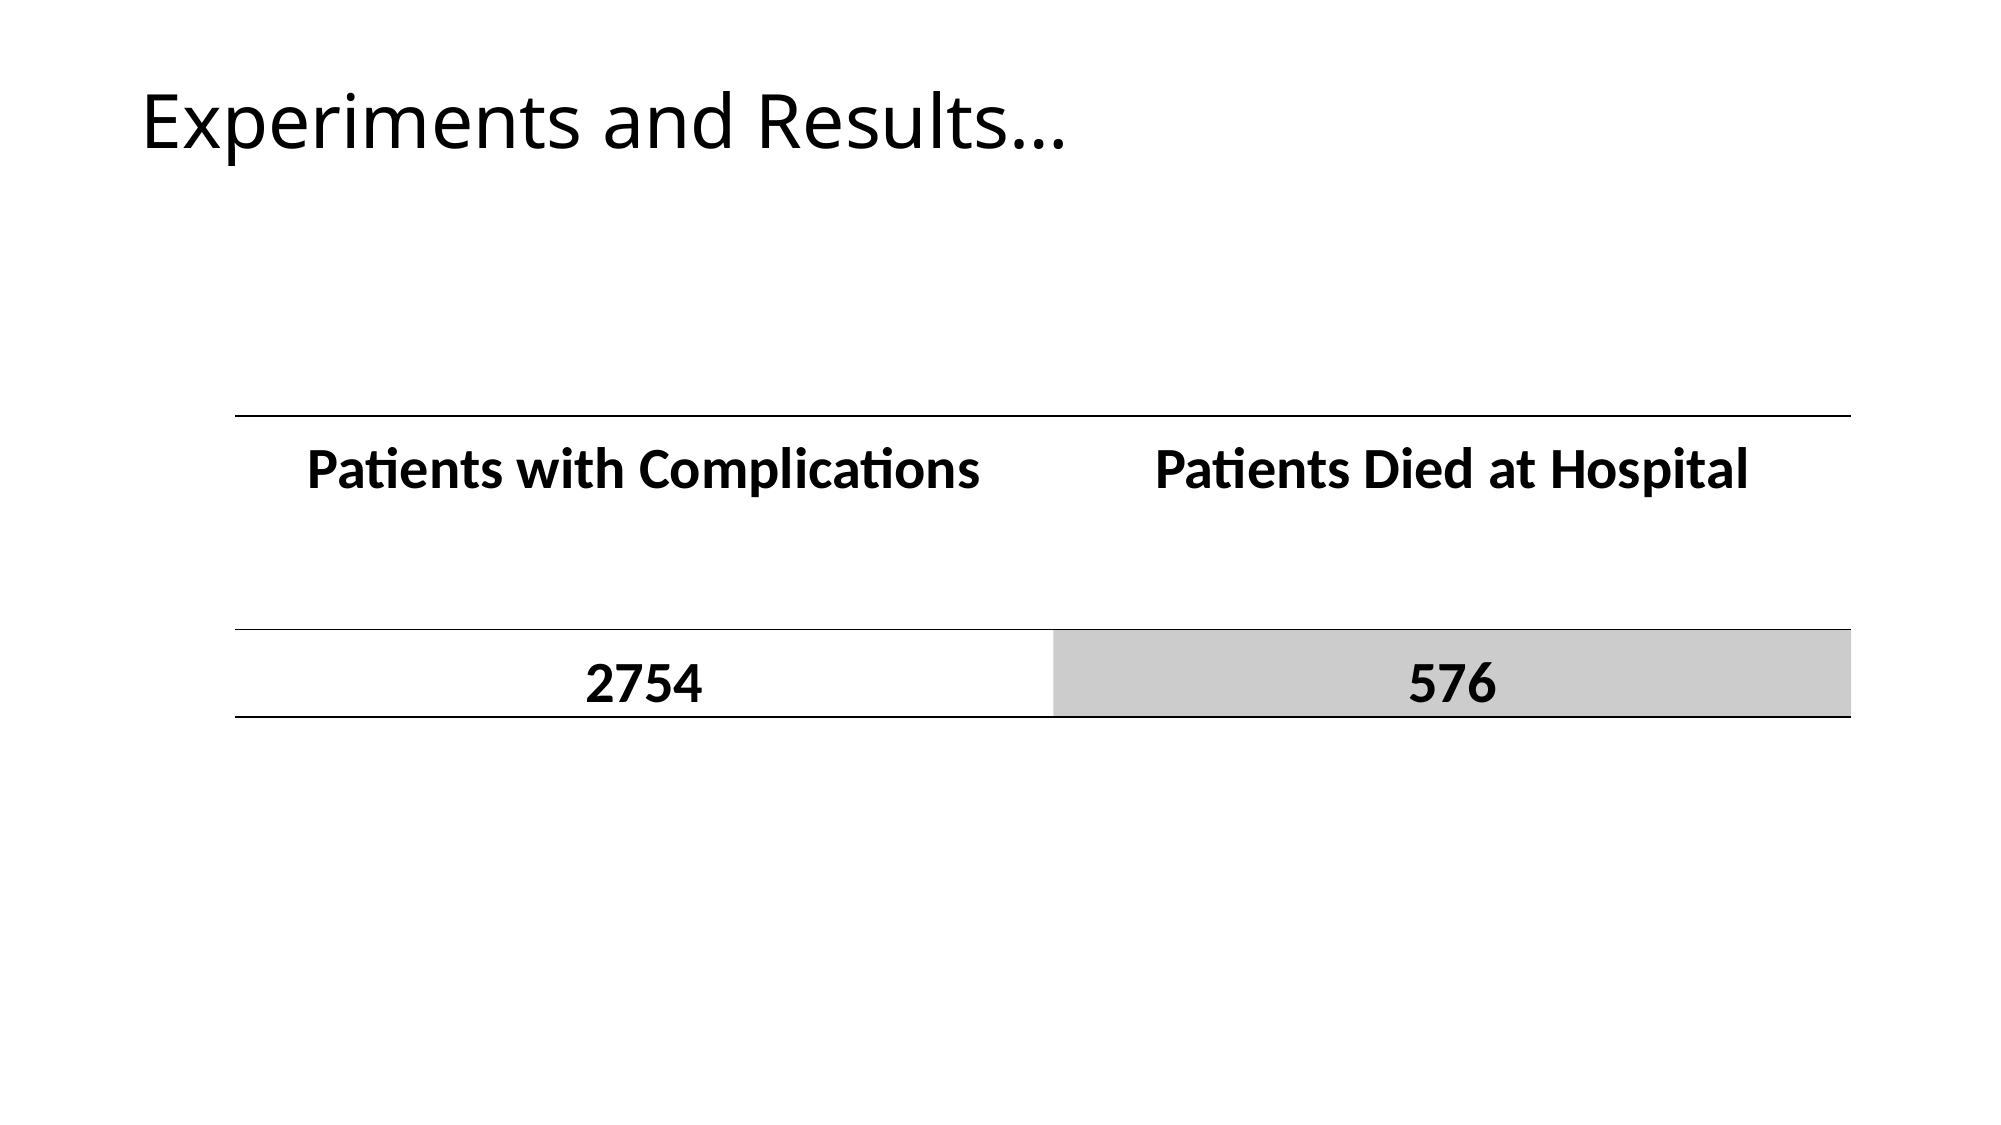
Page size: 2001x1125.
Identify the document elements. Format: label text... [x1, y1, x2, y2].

text_box Experiments and Results… [126, 62, 1852, 196]
table_cell 2754 [235, 630, 1053, 716]
table_header Patients Died at Hospital [1053, 417, 1851, 629]
table_cell 576 [1053, 630, 1851, 716]
table_header Patients with Complications [235, 417, 1053, 629]
